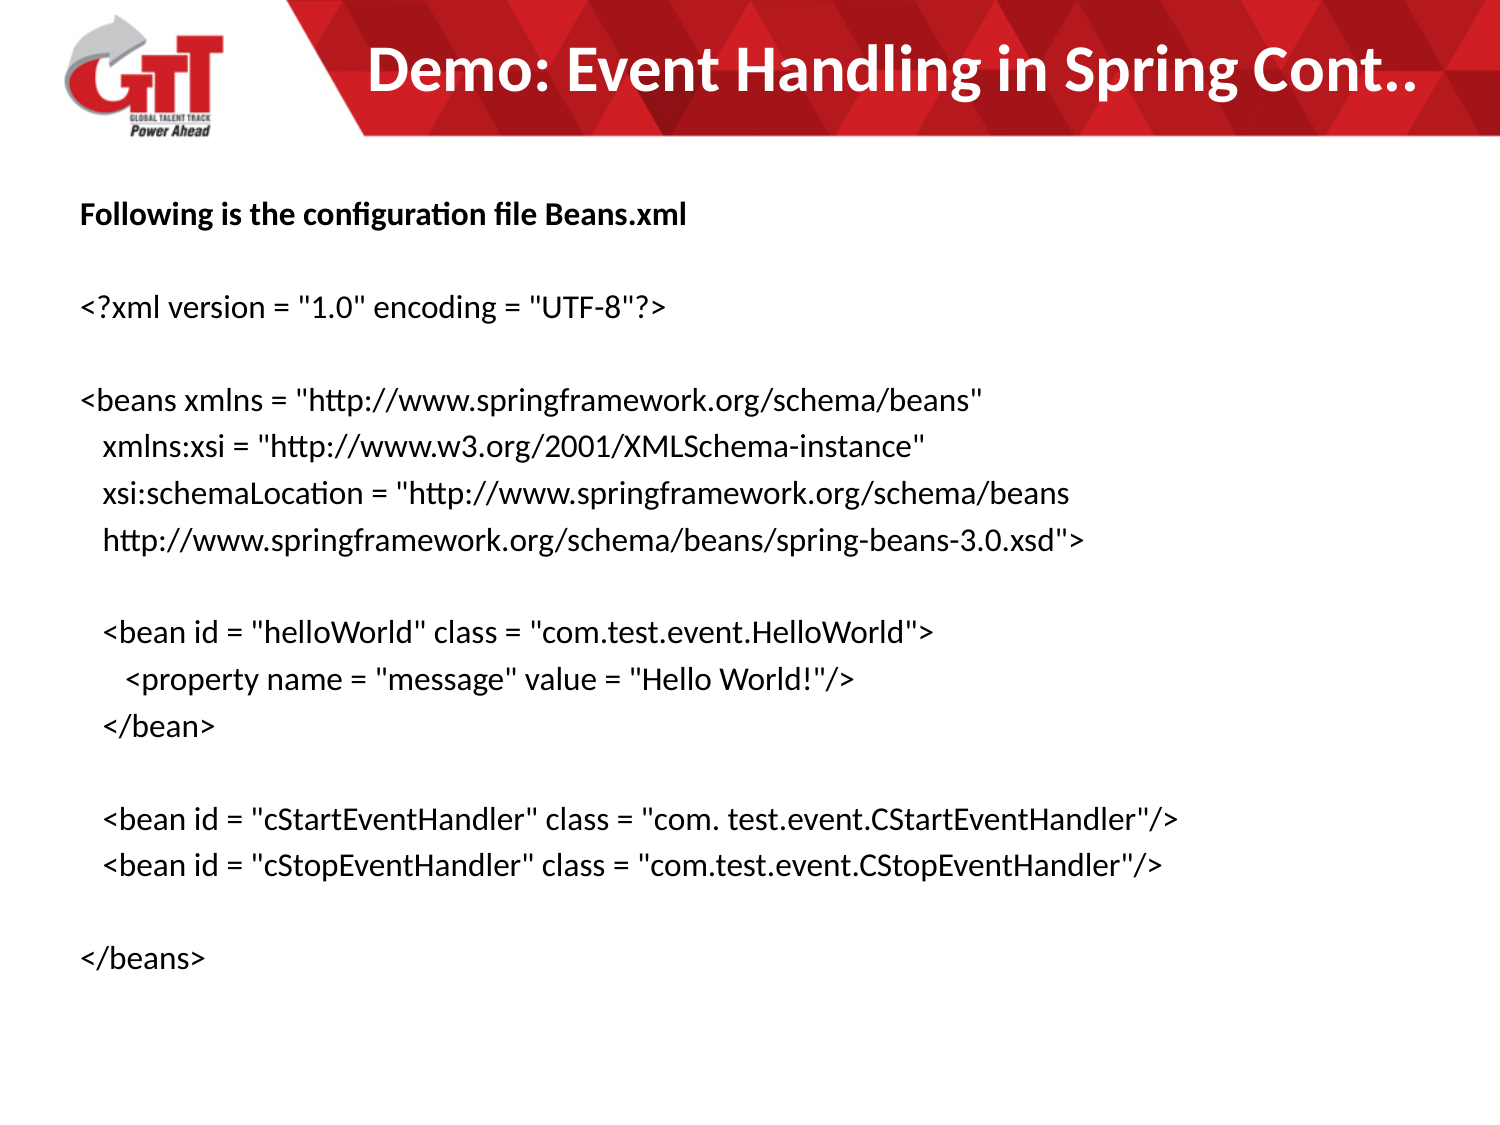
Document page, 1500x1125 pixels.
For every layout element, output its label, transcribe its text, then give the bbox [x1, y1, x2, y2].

picture [0, 0, 1500, 1125]
title Demo: Event Handling in Spring Cont.. [324, 12, 1463, 118]
list Following is the configuration file Beans.xml <?xml version = "1.0" encoding = "UTF-8"?> <beans xmlns = "http://www.springframework.org/schema/beans" xmlns:xsi = "http://www.w3.org/2001/XMLSchema-instance" xsi:schemaLocation = "http://www.springframework.org/schema/beans http://www.springframework.org/schema/beans/spring-beans-3.0.xsd"> <bean id = "helloWorld" class = "com.test.event.HelloWorld"> <property name = "message" value = "Hello World!"/> </bean> <bean id = "cStartEventHandler" class = "com. test.event.CStartEventHandler"/> <bean id = "cStopEventHandler" class = "com.test.event.CStopEventHandler"/> </beans> [64, 184, 1436, 1059]
